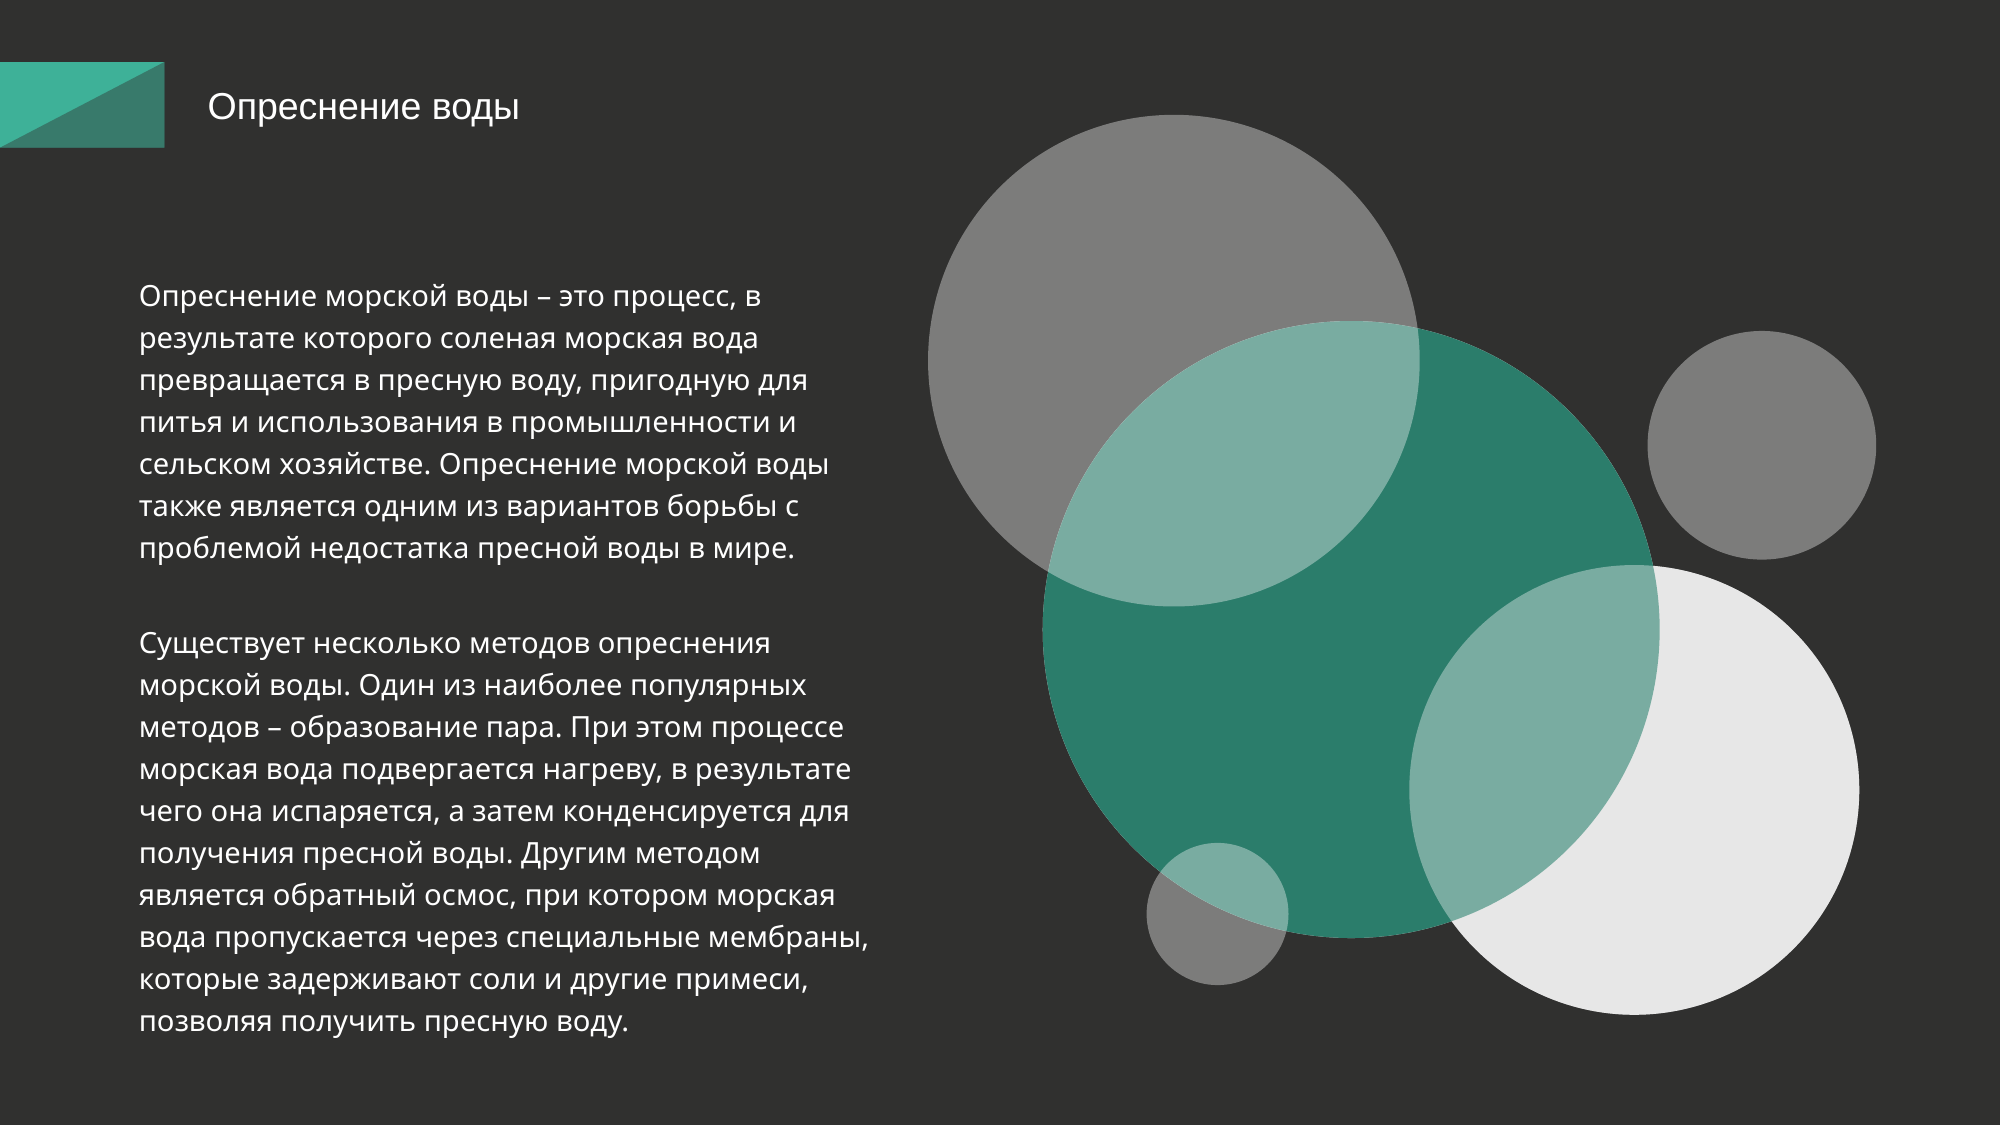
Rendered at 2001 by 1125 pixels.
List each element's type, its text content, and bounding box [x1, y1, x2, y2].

text_box [1646, 329, 1878, 561]
text_box [927, 113, 1421, 608]
text_box Опреснение морской воды – это процесс, в результате которого соленая морская вода превращается в пресную воду, пригодную для питья и использования в промышленности и сельском хозяйстве. Опреснение морской воды также является одним из вариантов борьбы с проблемой недостатка пресной воды в мире. Существует несколько методов опреснения морской воды. Один из наиболее популярных методов – образование пара. При этом процессе морская вода подвергается нагреву, в результате чего она испаряется, а затем конденсируется для получения пресной воды. Другим методом является обратный осмос, при котором морская вода пропускается через специальные мембраны, которые задерживают соли и другие примеси, позволяя получить пресную воду. [138, 270, 882, 1091]
text_box [1408, 564, 1861, 1016]
text_box [1041, 327, 1654, 940]
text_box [0, 61, 165, 148]
text_box Опреснение воды [192, 74, 536, 135]
text_box [117, 249, 861, 1070]
text_box [1145, 841, 1290, 987]
